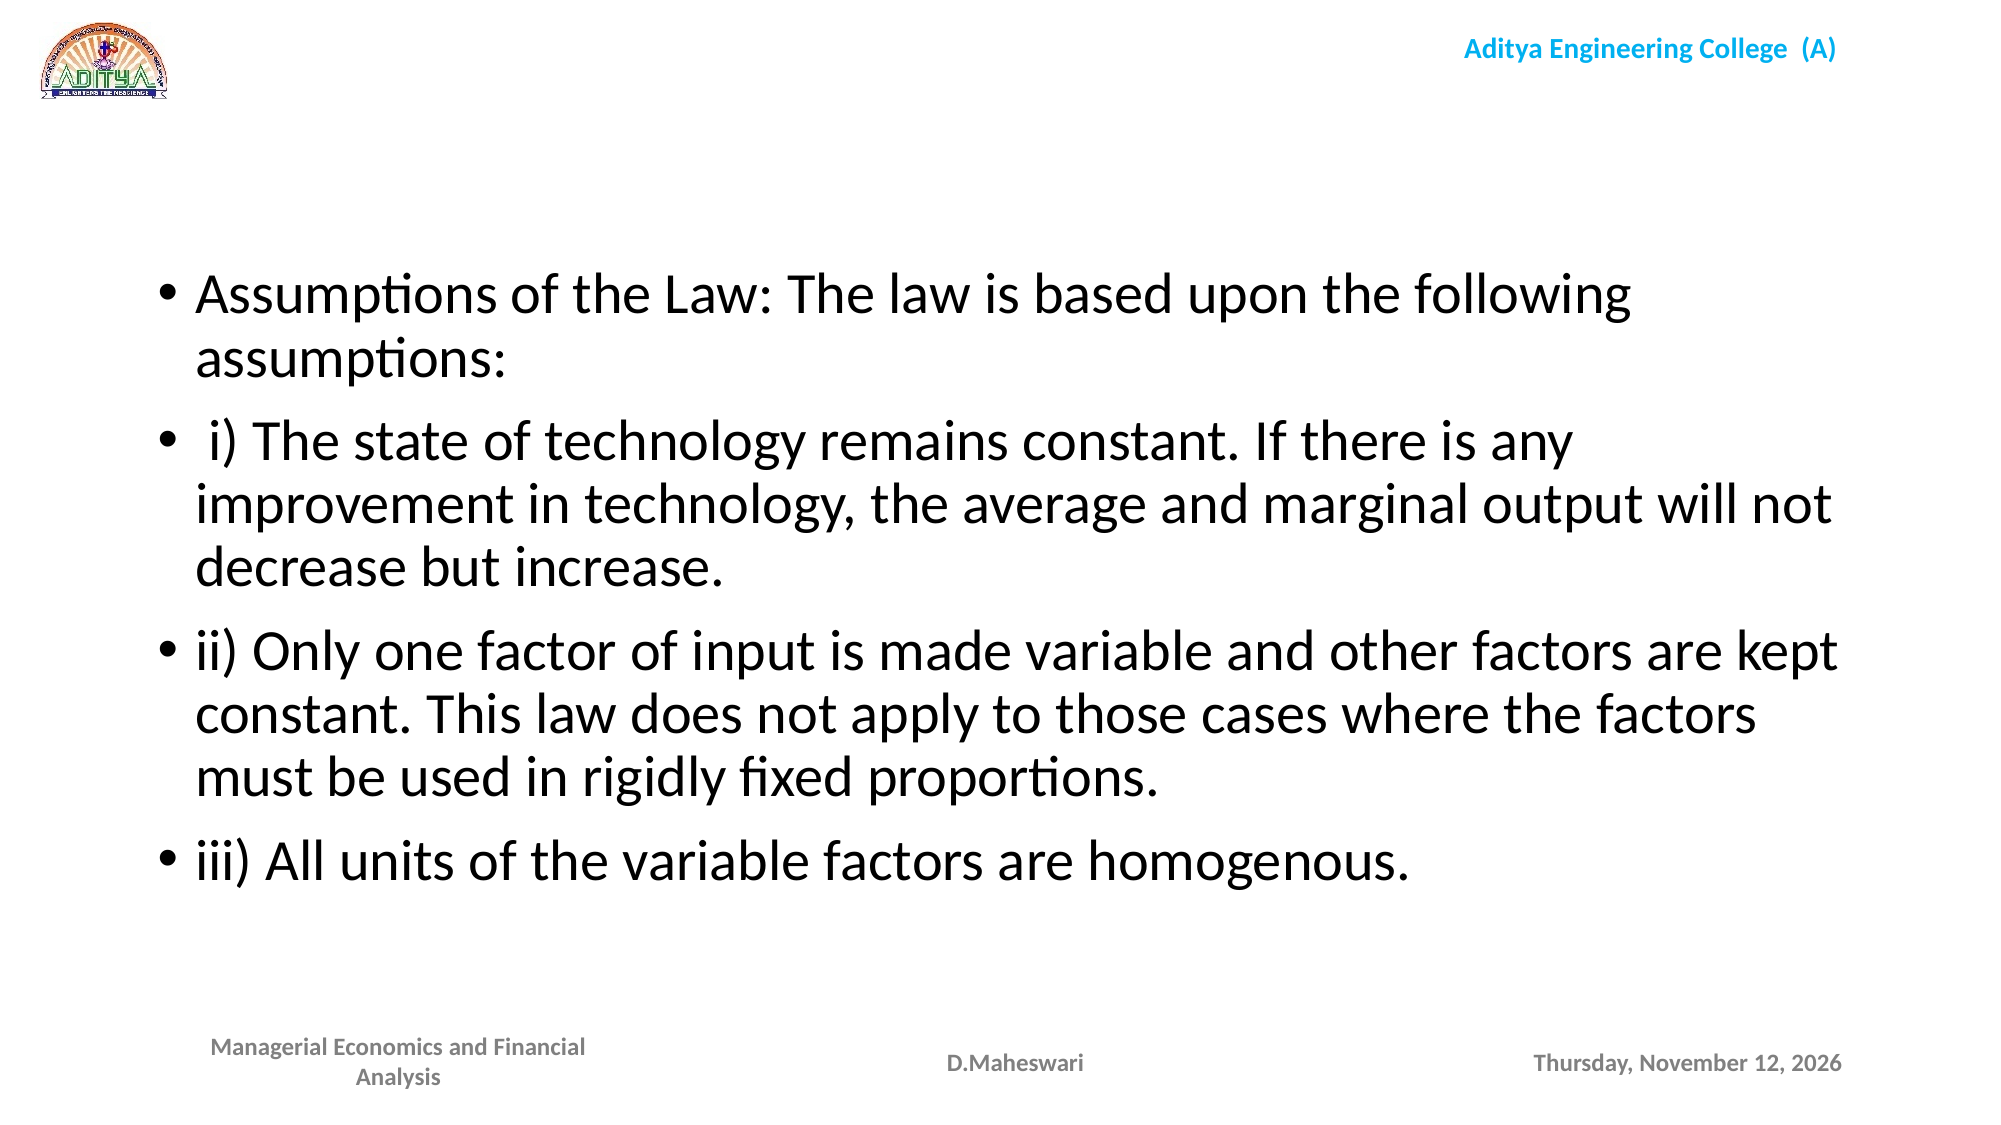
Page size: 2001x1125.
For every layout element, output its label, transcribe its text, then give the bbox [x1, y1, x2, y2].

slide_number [1515, 1031, 1861, 1092]
picture [39, 22, 168, 99]
list Assumptions of the Law: The law is based upon the following assumptions: i) The state of technology remains constant. If there is any improvement in technology, the average and marginal output will not decrease but increase. ii) Only one factor of input is made variable and other factors are kept constant. This law does not apply to those cases where the factors must be used in rigidly fixed proportions. iii) All units of the variable factors are homogenous. [142, 256, 1868, 1000]
footer D.Maheswari [843, 1031, 1188, 1092]
